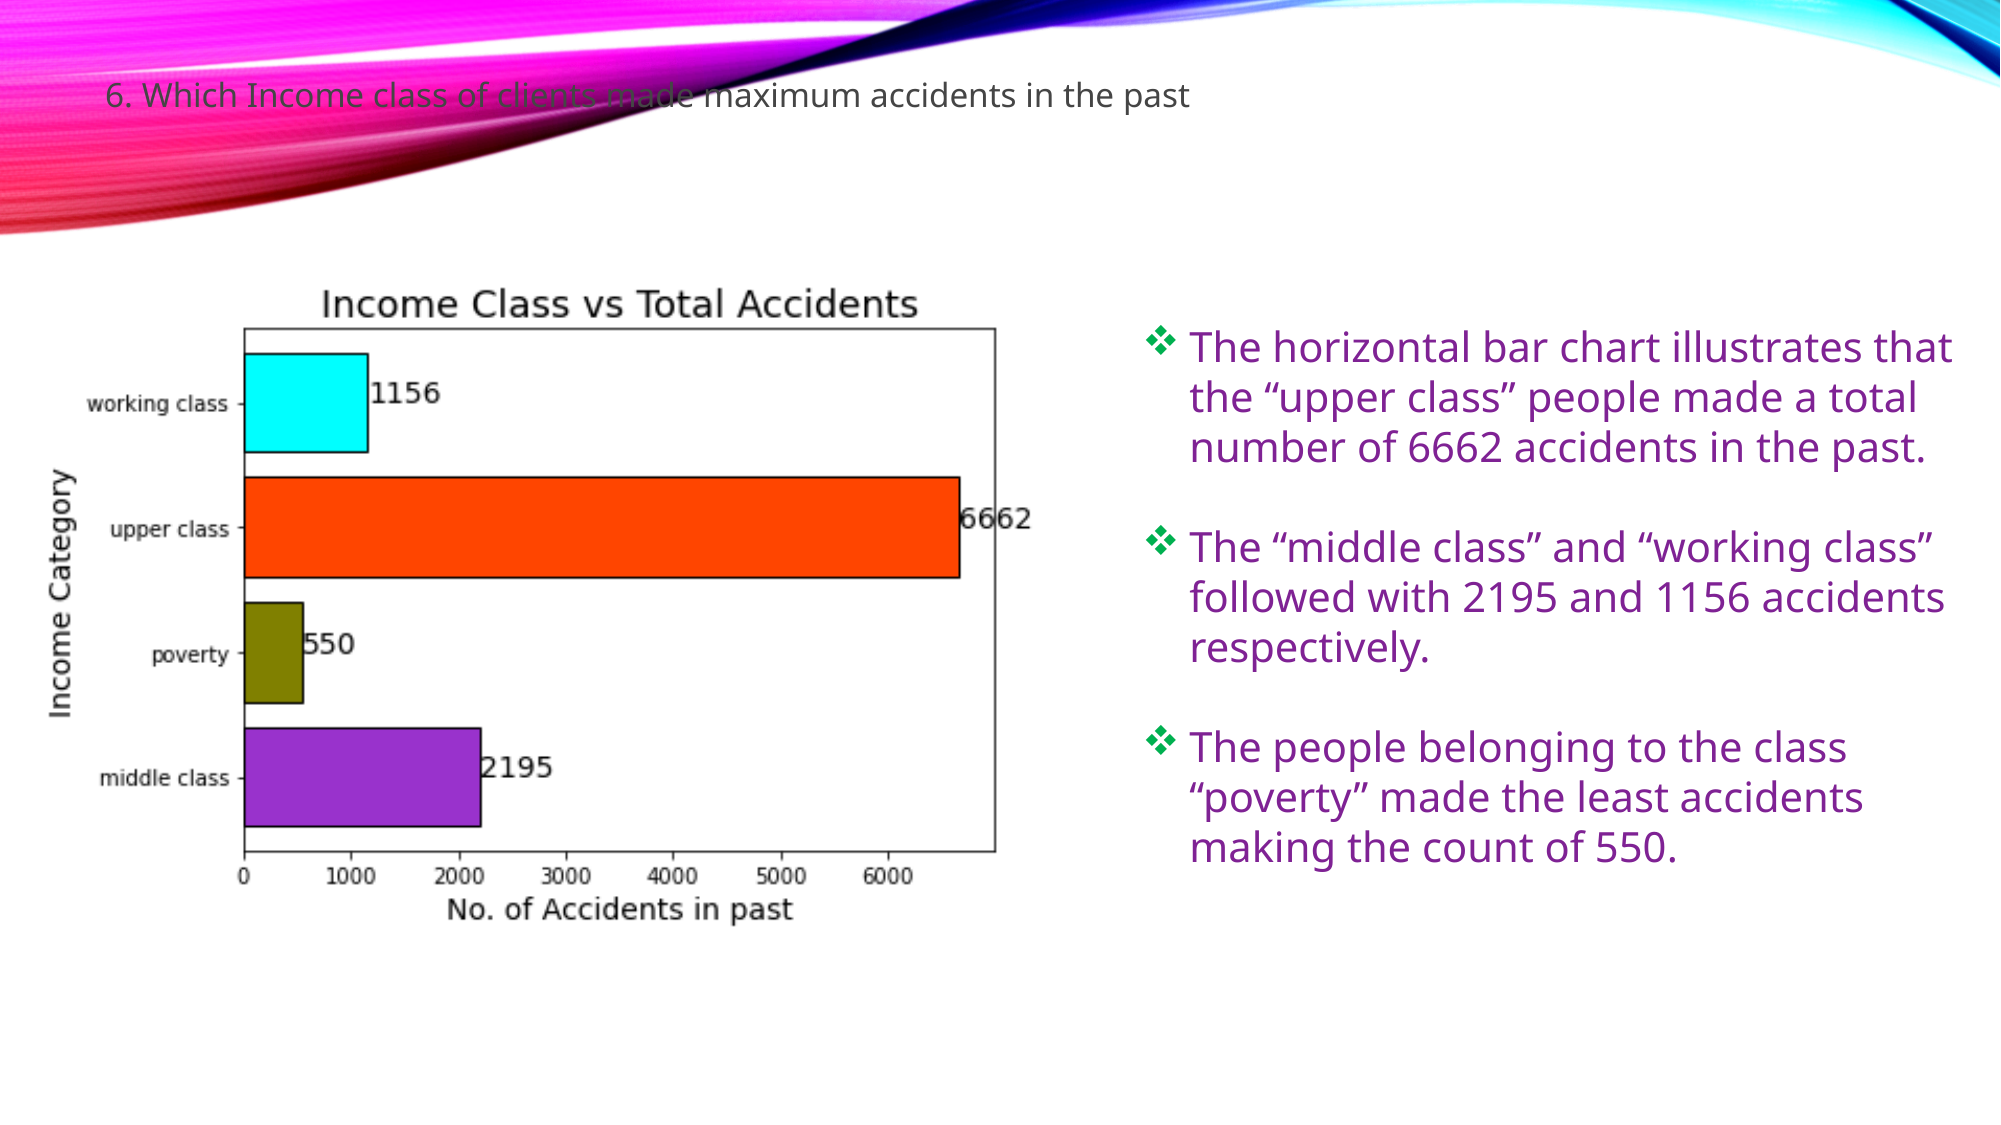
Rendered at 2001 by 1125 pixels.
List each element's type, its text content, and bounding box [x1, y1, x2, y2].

picture [0, 0, 2000, 237]
picture [1890, 0, 2000, 75]
text_box 6. Which Income class of clients made maximum accidents in the past [90, 63, 1884, 130]
picture [35, 274, 1049, 939]
picture [1910, 0, 2000, 45]
text_box The horizontal bar chart illustrates that the “upper class” people made a total number of 6662 accidents in the past. The “middle class” and “working class” followed with 2195 and 1156 accidents respectively. The people belonging to the class “poverty” made the least accidents making the count of 550. [1127, 313, 2000, 1125]
